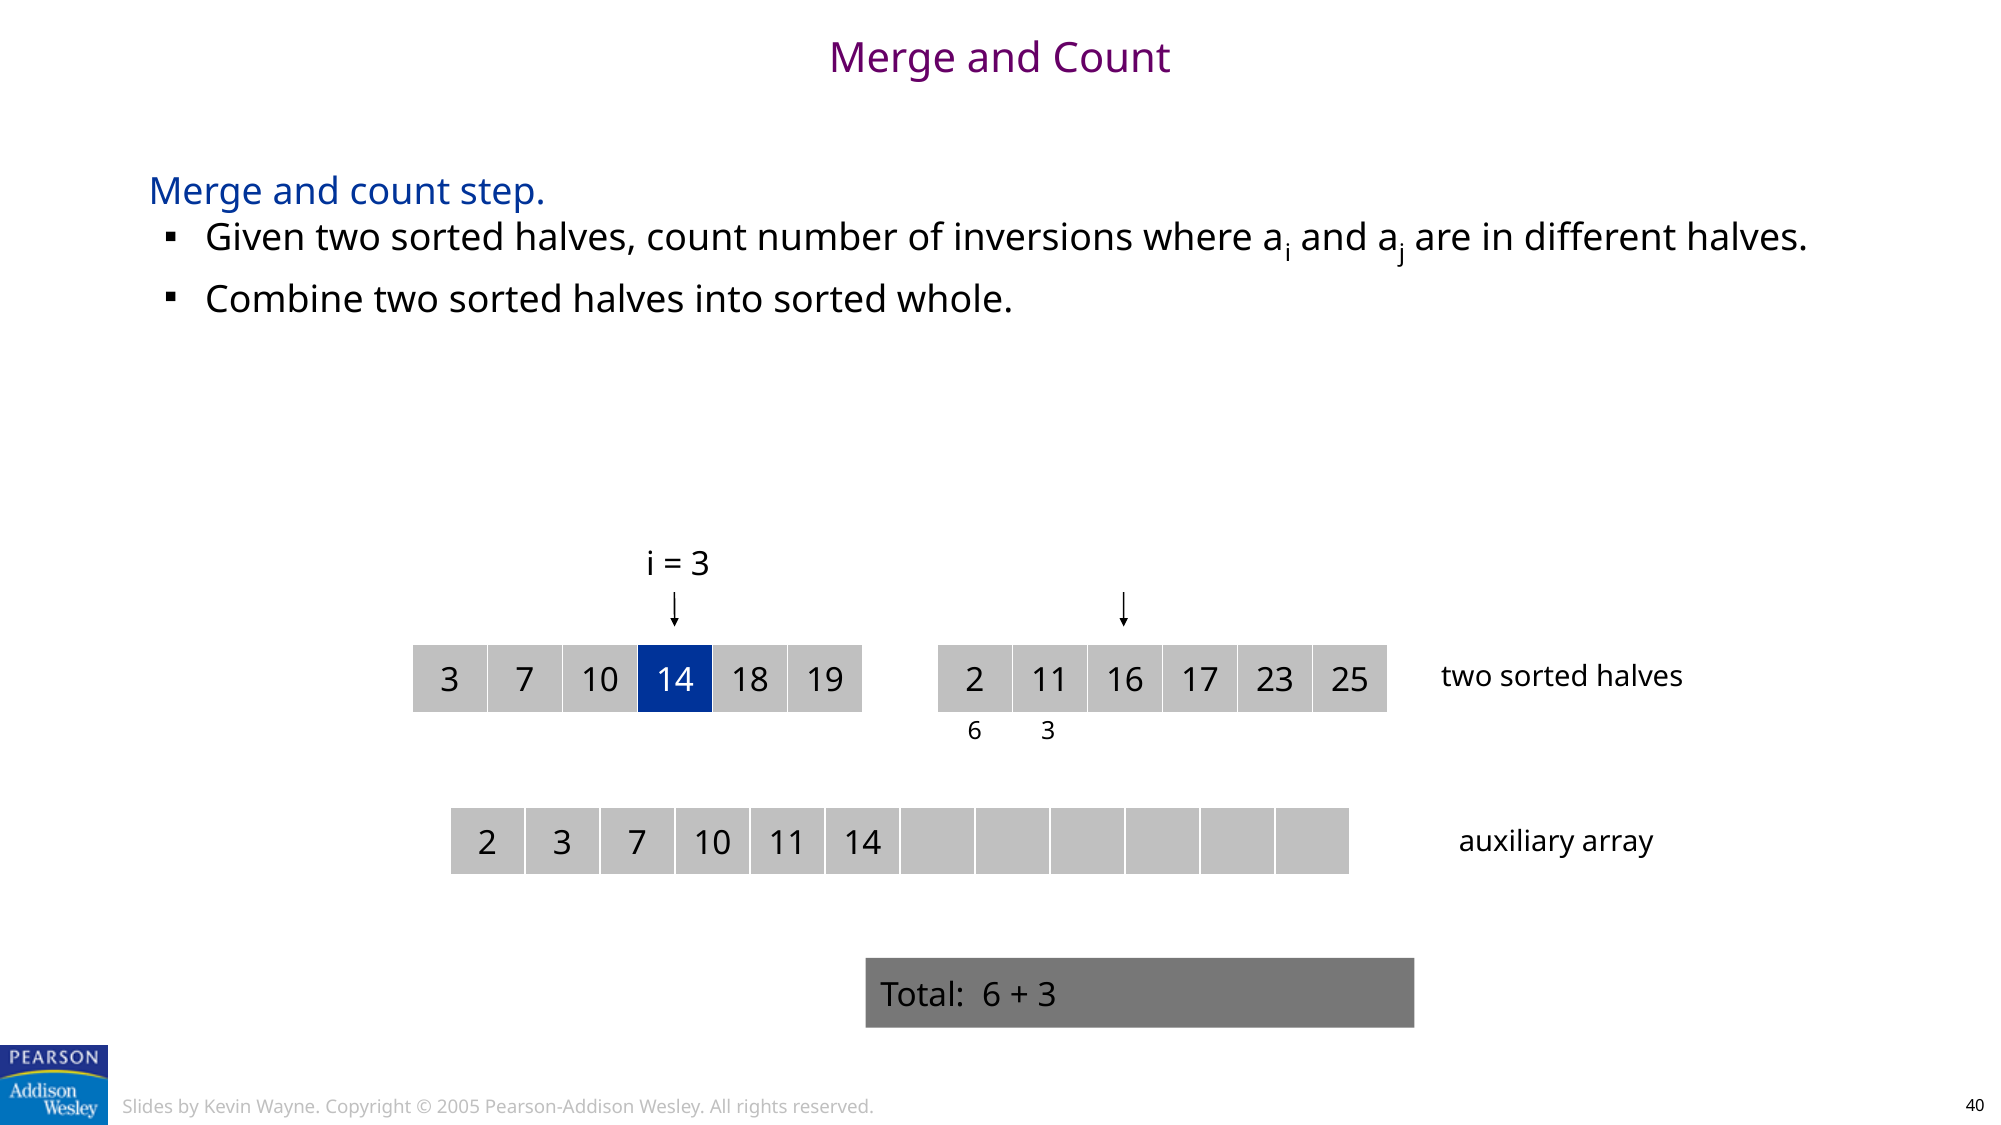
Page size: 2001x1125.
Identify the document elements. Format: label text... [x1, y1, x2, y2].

text_box [1119, 592, 1128, 627]
text_box 11 [749, 807, 824, 875]
text_box [1199, 807, 1274, 875]
text_box 7 [600, 807, 674, 875]
text_box [1274, 807, 1350, 875]
slide_number 40 [1583, 1087, 2000, 1125]
text_box auxiliary array [1399, 814, 1713, 865]
text_box [670, 592, 679, 627]
text_box 6 [952, 707, 998, 752]
text_box i = 3 [521, 534, 835, 589]
text_box 3 [524, 807, 600, 875]
text_box Slides by Kevin Wayne. Copyright © 2005 Pearson-Addison Wesley. All rights reserved. [108, 1087, 950, 1125]
text_box [974, 807, 1050, 875]
text_box [899, 807, 974, 875]
text_box Total: 6 + 3 [865, 957, 1415, 1028]
picture [0, 1045, 108, 1125]
text_box 14 [824, 807, 899, 875]
text_box 3 [1025, 707, 1071, 752]
list Merge and count step. Given two sorted halves, count number of inversions where ai and aj are in different halves. Combine two sorted halves into sorted whole. [133, 149, 1850, 1038]
title Merge and Count [0, 24, 2000, 100]
text_box 2 [449, 807, 524, 875]
text_box 10 [674, 807, 749, 875]
text_box [1050, 807, 1124, 875]
text_box two sorted halves [1401, 649, 1724, 700]
text_box [1124, 807, 1199, 875]
